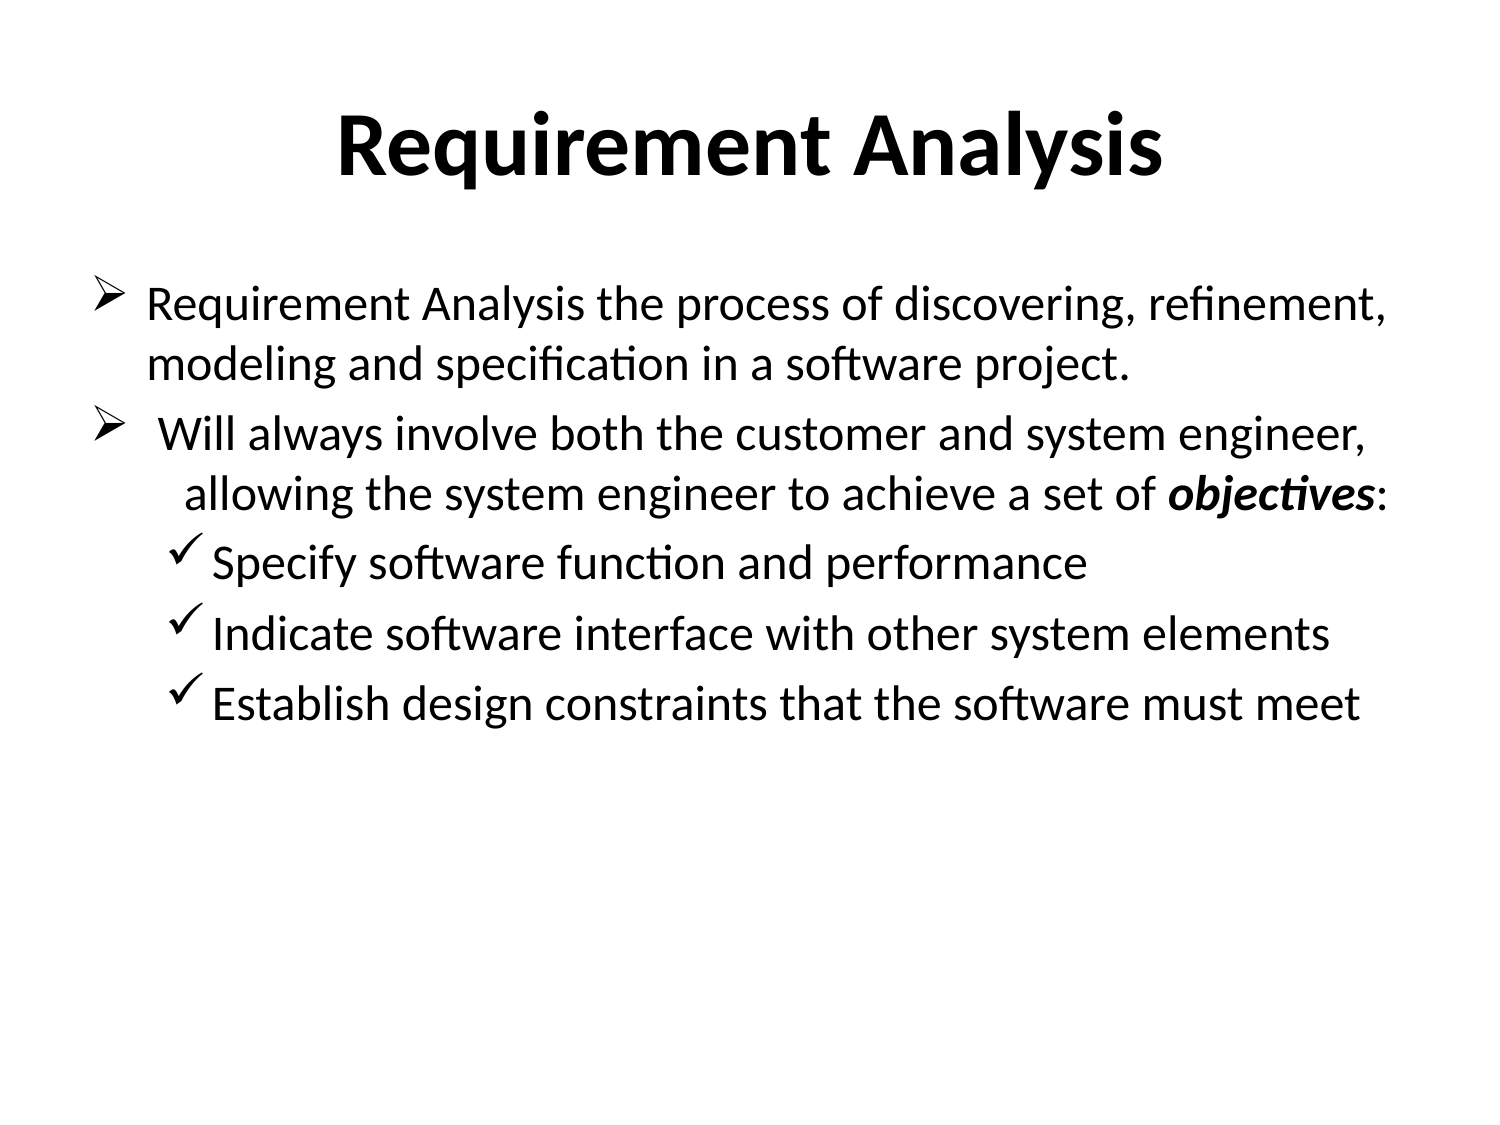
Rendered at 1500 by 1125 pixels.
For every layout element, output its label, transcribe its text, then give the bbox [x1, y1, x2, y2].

list Requirement Analysis the process of discovering, refinement, modeling and specification in a software project. Will always involve both the customer and system engineer, allowing the system engineer to achieve a set of objectives: Specify software function and performance Indicate software interface with other system elements Establish design constraints that the software must meet [75, 262, 1425, 1005]
title Requirement Analysis [75, 45, 1425, 233]
